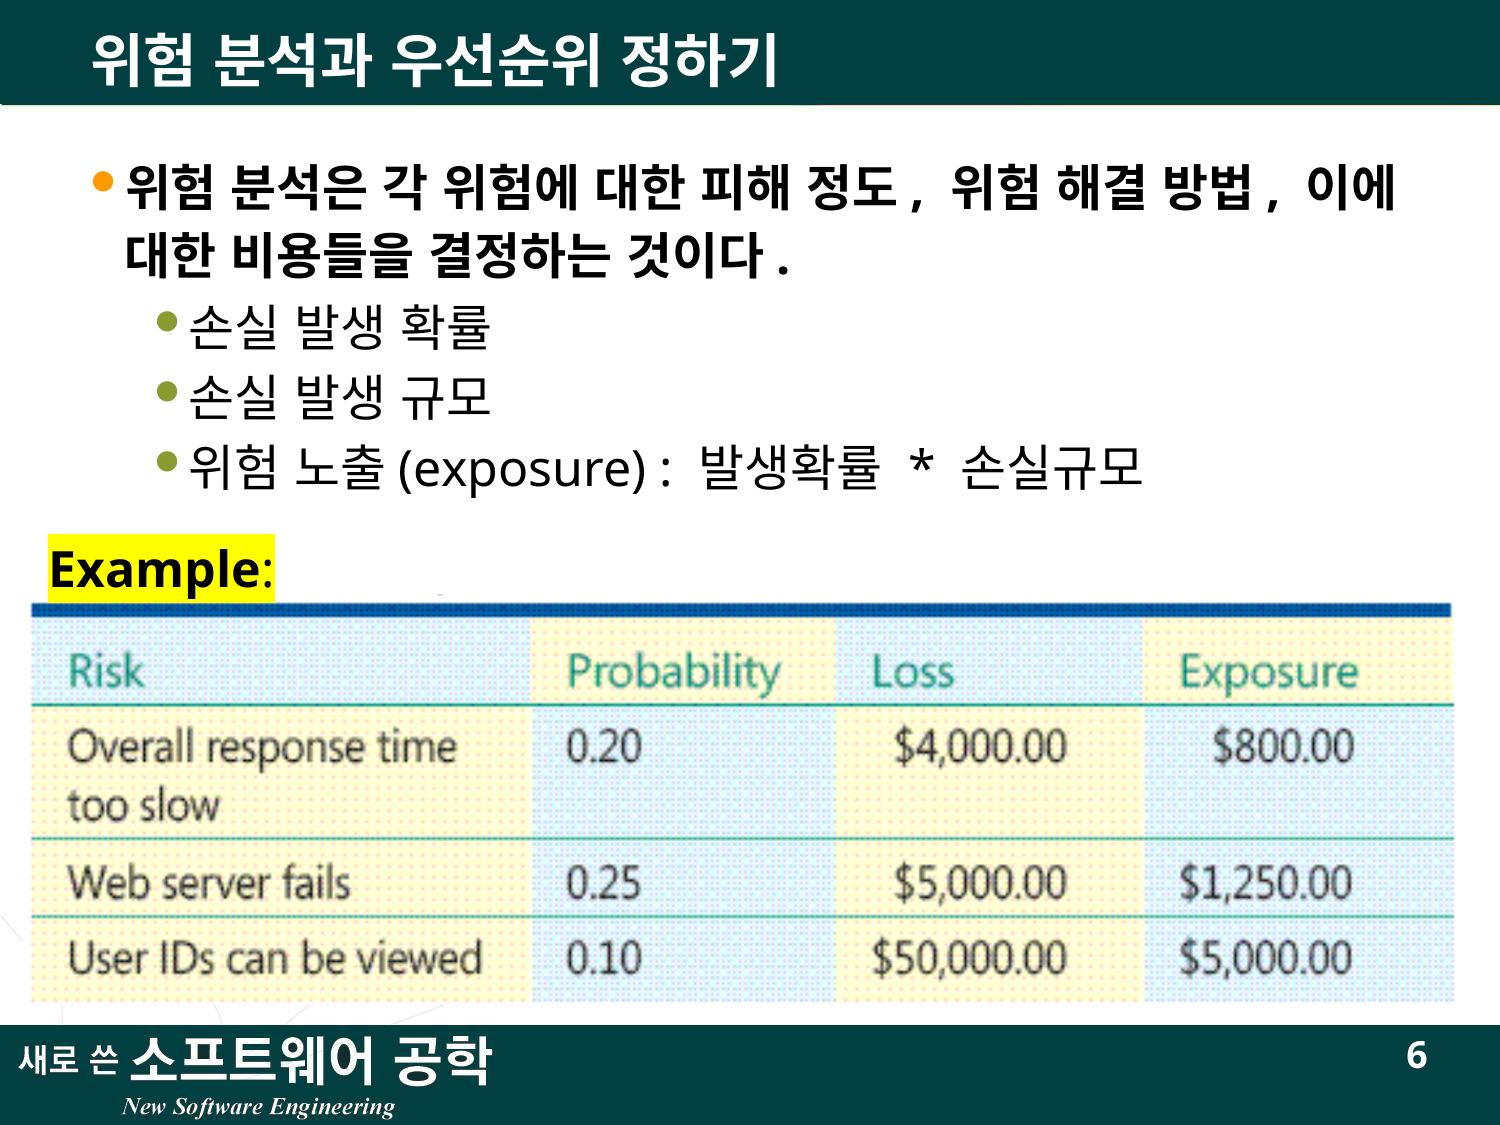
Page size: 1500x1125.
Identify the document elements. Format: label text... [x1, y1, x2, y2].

list 위험 분석은 각 위험에 대한 피해 정도, 위험 해결 방법, 이에 대한 비용들을 결정하는 것이다. 손실 발생 확률 손실 발생 규모 위험 노출(exposure) : 발생확률 * 손실규모 [74, 148, 1426, 592]
text_box Example: [0, 530, 709, 606]
slide_number 6 [1092, 1023, 1443, 1102]
picture [0, 0, 1500, 1125]
title 위험 분석과 우선순위 정하기 [74, 13, 1426, 106]
